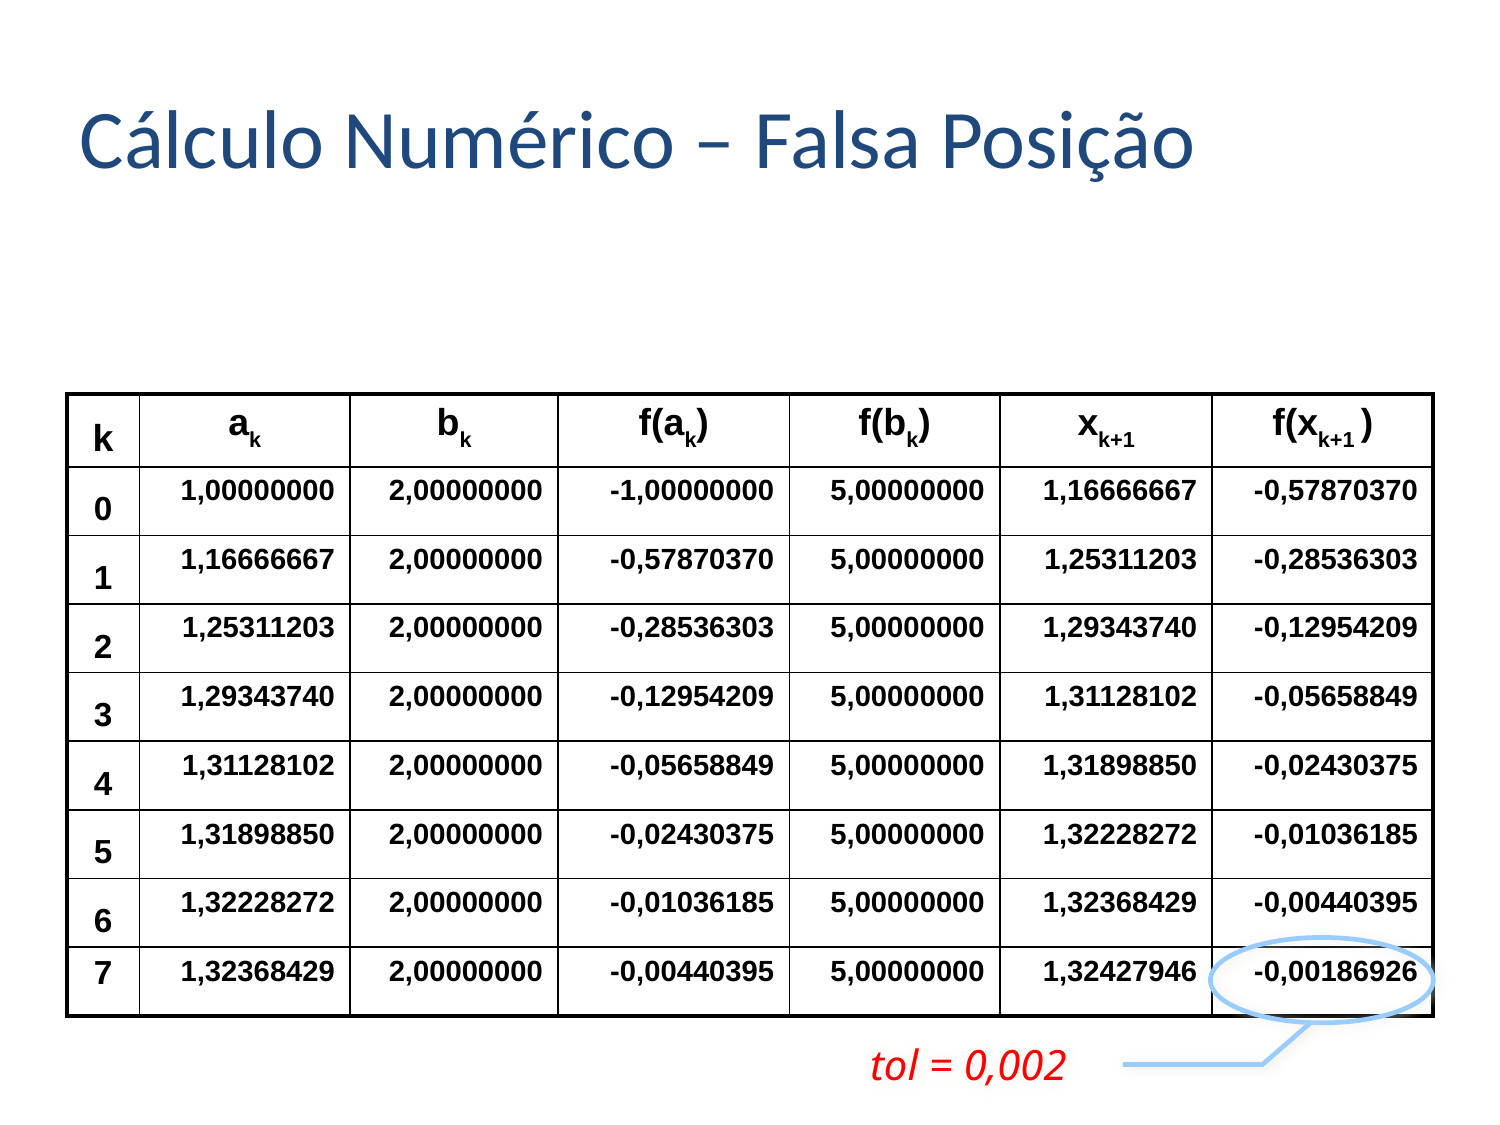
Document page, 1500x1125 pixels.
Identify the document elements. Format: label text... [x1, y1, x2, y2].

table_header xk+1 [1001, 396, 1211, 466]
table_cell 2,00000000 [351, 605, 557, 672]
table_cell 1,16666667 [140, 536, 349, 603]
table_cell 2,00000000 [351, 536, 557, 603]
table_cell 1,25311203 [140, 605, 349, 672]
table_cell 1,32368429 [140, 948, 349, 1014]
table_cell 7 [69, 948, 139, 1014]
table_cell -0,28536303 [559, 605, 789, 672]
table_cell 2,00000000 [351, 879, 557, 946]
table_cell 2,00000000 [351, 742, 557, 809]
table_cell 5,00000000 [790, 673, 999, 740]
table_cell 5,00000000 [790, 879, 999, 946]
table_cell -0,05658849 [559, 742, 789, 809]
table_cell 5,00000000 [790, 811, 999, 878]
table_header ak [140, 396, 349, 466]
table_header bk [351, 396, 557, 466]
table_cell 1,32228272 [1001, 811, 1211, 878]
text_box Falsa Posição Modificado [1276, 930, 1376, 935]
table_header f(bk) [790, 396, 999, 466]
table_cell 5,00000000 [790, 605, 999, 672]
table_cell -0,02430375 [1213, 742, 1431, 809]
table_cell 6 [69, 879, 139, 946]
table_cell -0,12954209 [559, 673, 789, 740]
table_cell -0,05658849 [1213, 673, 1431, 740]
table_cell 1,00000000 [140, 468, 349, 535]
table_cell 2,00000000 [351, 673, 557, 740]
table_cell 5 [69, 811, 139, 878]
table_cell -0,01036185 [559, 879, 789, 946]
table_cell 5,00000000 [790, 948, 850, 1014]
table_cell -0,12954209 [1213, 605, 1431, 672]
table_cell 4 [69, 742, 139, 809]
table_cell -0,00440395 [1213, 879, 1431, 935]
table_cell 1 [69, 536, 139, 603]
table_cell 1,31898850 [140, 811, 349, 878]
table_cell 1,32228272 [140, 879, 349, 946]
table_header f(ak) [559, 396, 789, 466]
table_cell 1,31128102 [140, 742, 349, 809]
table_cell 2,00000000 [351, 811, 557, 878]
table_cell 1,29343740 [1001, 605, 1211, 672]
table_cell 2 [69, 605, 139, 672]
table_header k [69, 396, 139, 466]
table_cell -0,57870370 [1213, 468, 1431, 535]
table_cell 2,00000000 [351, 948, 557, 1014]
table_cell -0,57870370 [559, 536, 789, 603]
table_cell 5,00000000 [790, 468, 999, 535]
table_cell 1,32368429 [1001, 879, 1211, 935]
table_header f(xk+1 ) [1213, 396, 1431, 466]
table_cell 1,16666667 [1001, 468, 1211, 535]
table_cell 1,25311203 [1001, 536, 1211, 603]
table_cell 0 [69, 468, 139, 535]
table_cell -0,28536303 [1213, 536, 1431, 603]
table_cell -0,02430375 [559, 811, 789, 878]
table_cell 5,00000000 [790, 742, 999, 809]
table_cell 1,31898850 [1001, 742, 1211, 809]
table_cell 2,00000000 [351, 468, 557, 535]
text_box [855, 937, 1434, 1097]
table_cell -0,01036185 [1213, 811, 1431, 878]
table_cell -1,00000000 [559, 468, 789, 535]
text_box Cálculo Numérico – Falsa Posição [64, 66, 1473, 193]
table_cell 3 [69, 673, 139, 740]
table_cell -0,00440395 [559, 948, 789, 1014]
table_cell 5,00000000 [790, 536, 999, 603]
table_cell 1,29343740 [140, 673, 349, 740]
table_cell 1,31128102 [1001, 673, 1211, 740]
